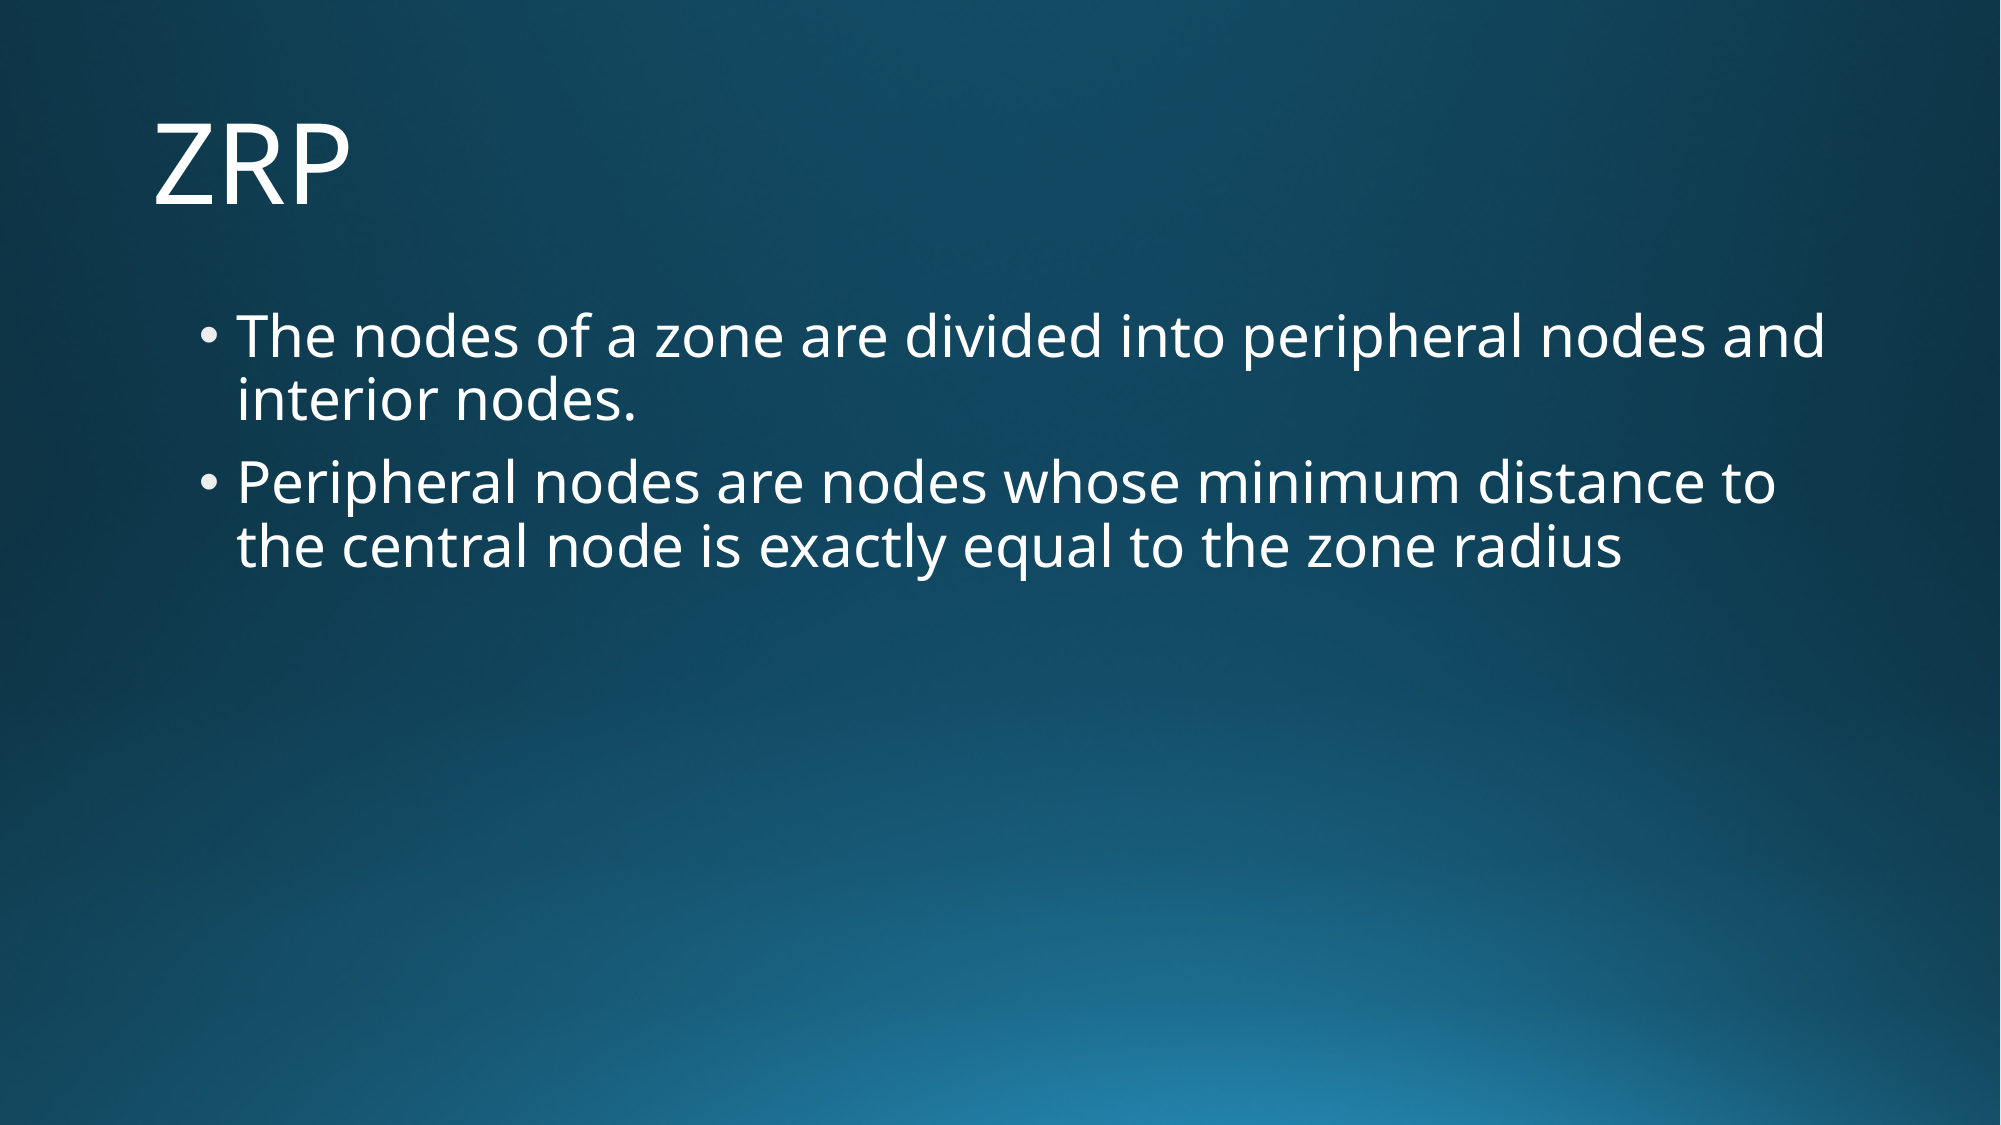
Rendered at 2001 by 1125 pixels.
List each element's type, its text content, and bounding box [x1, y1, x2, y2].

title ZRP [137, 59, 1863, 278]
picture [0, 0, 2001, 1125]
list The nodes of a zone are divided into peripheral nodes and interior nodes. Peripheral nodes are nodes whose minimum distance to the central node is exactly equal to the zone radius [183, 299, 1863, 1014]
